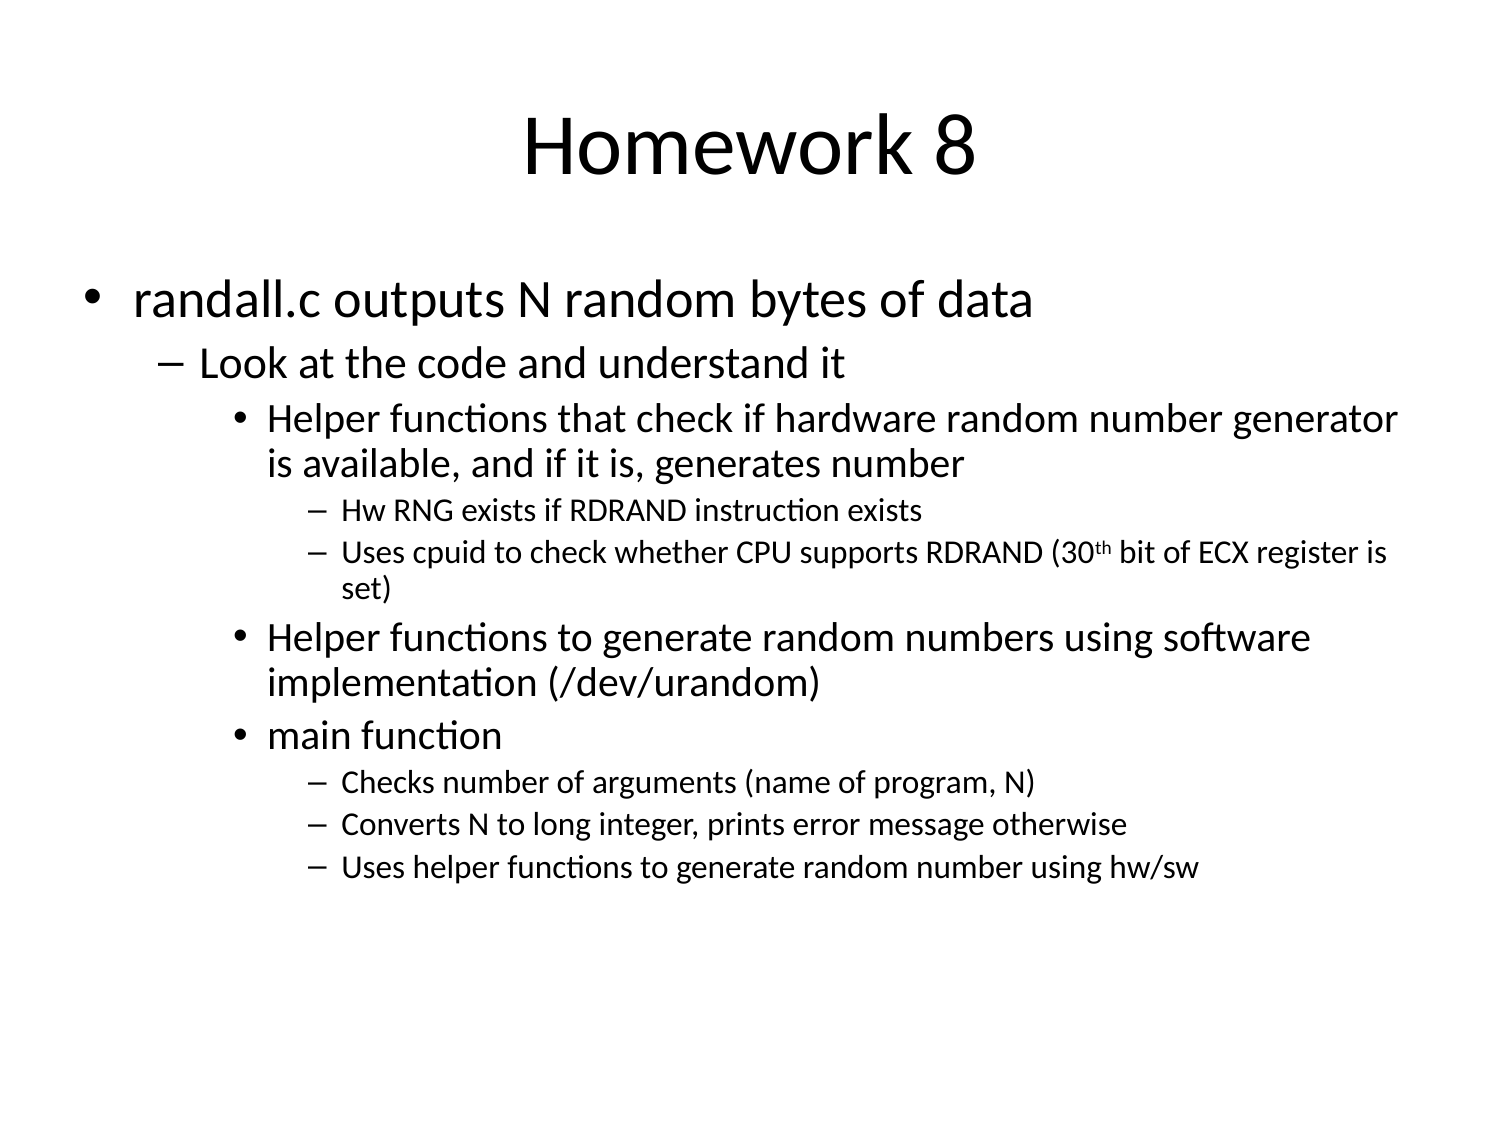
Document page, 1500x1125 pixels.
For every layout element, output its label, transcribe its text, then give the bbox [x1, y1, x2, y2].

title Homework 8 [75, 44, 1425, 234]
list randall.c outputs N random bytes of data Look at the code and understand it Helper functions that check if hardware random number generator is available, and if it is, generates number Hw RNG exists if RDRAND instruction exists Uses cpuid to check whether CPU supports RDRAND (30th bit of ECX register is set) Helper functions to generate random numbers using software implementation (/dev/urandom) main function Checks number of arguments (name of program, N) Converts N to long integer, prints error message otherwise Uses helper functions to generate random number using hw/sw [75, 262, 1425, 1006]
